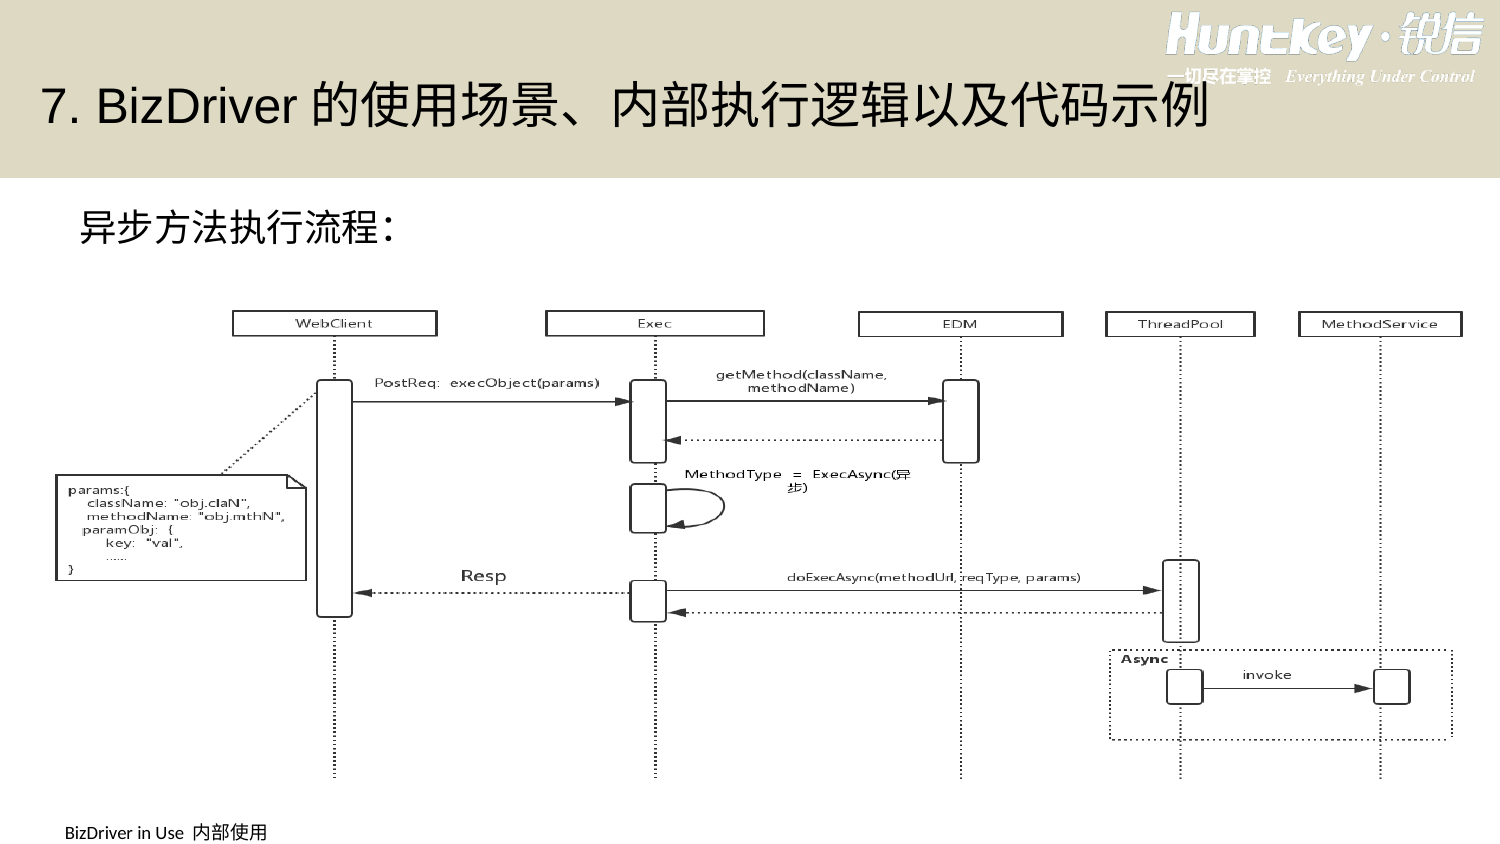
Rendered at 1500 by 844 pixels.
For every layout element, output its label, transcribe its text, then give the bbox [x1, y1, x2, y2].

picture [1158, 9, 1488, 87]
text_box 异步方法执行流程： [64, 196, 432, 257]
picture [0, 271, 1500, 807]
title 7. BizDriver的使用场景、内部执行逻辑以及代码示例 [24, 27, 1301, 179]
